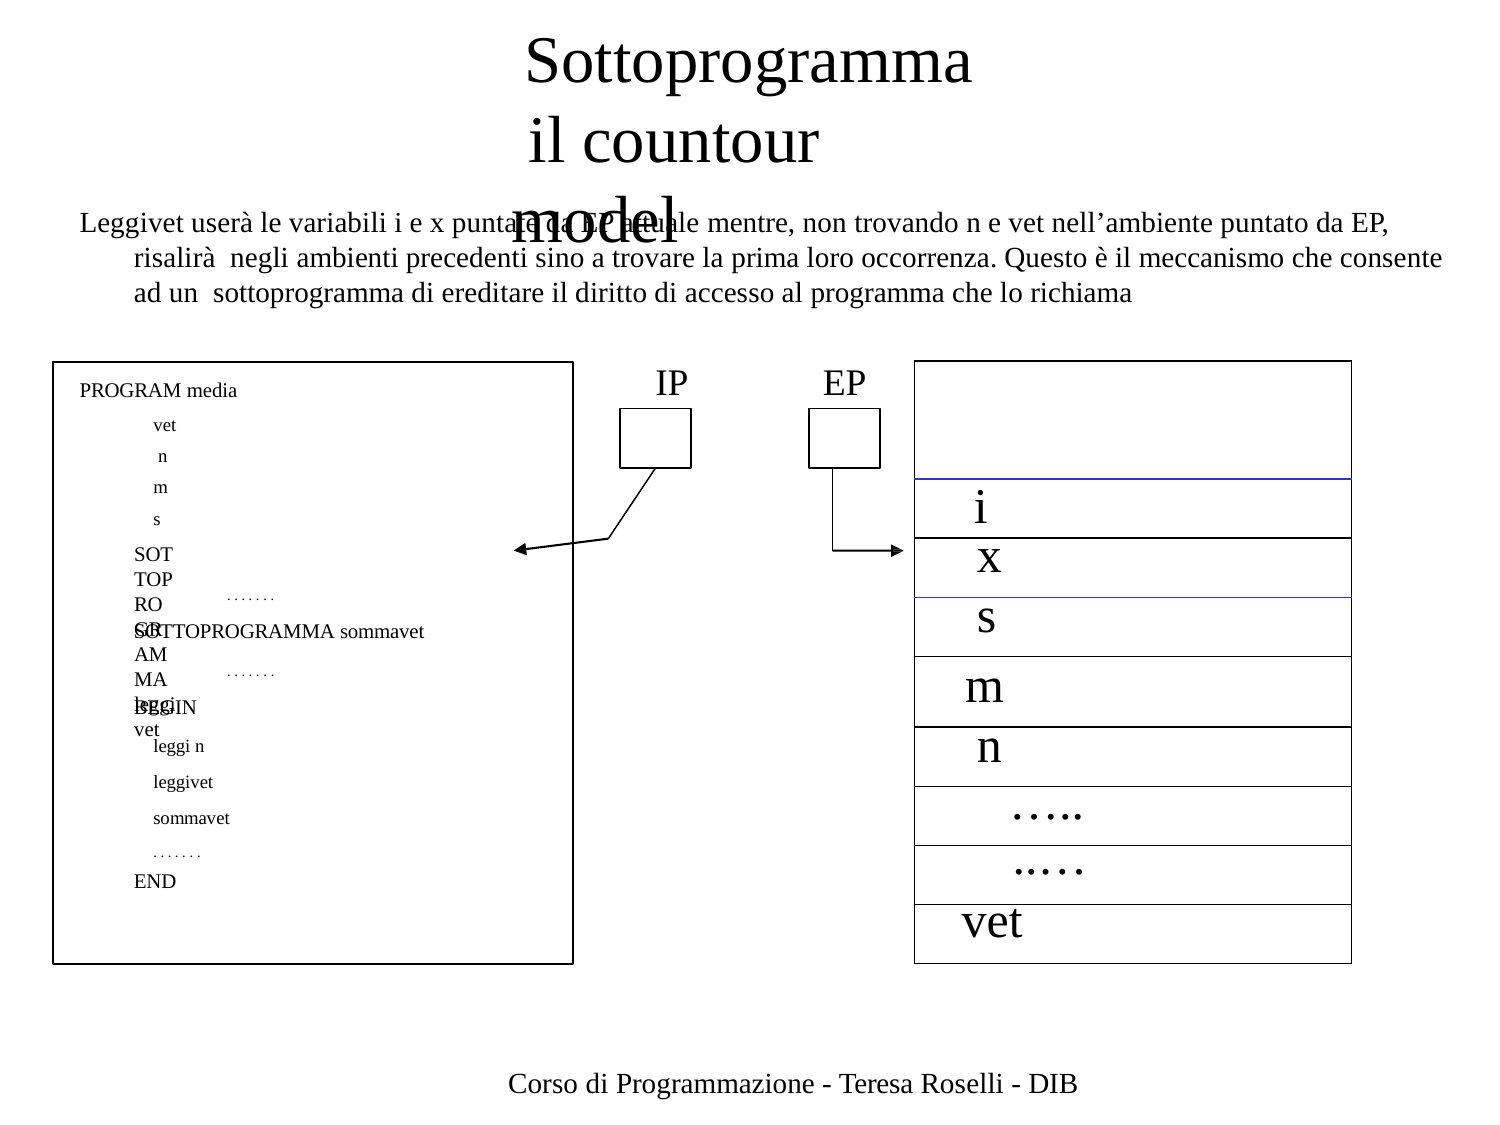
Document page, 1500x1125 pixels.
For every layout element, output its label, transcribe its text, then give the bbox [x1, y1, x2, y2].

table_cell m [915, 657, 1351, 726]
table_cell ….. [915, 787, 1351, 845]
text_box [832, 544, 904, 557]
title Sottoprogramma il countour model [509, 13, 989, 201]
table_cell x [915, 539, 1351, 597]
text_box IP EP [653, 356, 867, 404]
table_header [915, 362, 1351, 478]
text_box Leggivet userà le variabili i e x puntate da EP attuale mentre, non trovando n e vet nell’ambiente puntato da EP, risalirà negli ambienti precedenti sino a trovare la prima loro occorrenza. Questo è il meccanismo che consente ad un sottoprogramma di ereditare il diritto di accesso al programma che lo richiama [77, 201, 1479, 309]
table_cell vet [915, 905, 1351, 963]
table_cell n [915, 728, 1351, 786]
text_box [53, 361, 573, 965]
text_box [620, 408, 692, 468]
table_cell i [915, 480, 1351, 537]
table_cell s [915, 598, 1351, 656]
text_box [808, 408, 880, 468]
footer Corso di Programmazione - Teresa Roselli - DIB [506, 1065, 1081, 1125]
table_cell ..… …. [915, 846, 1351, 904]
text_box [513, 537, 609, 556]
